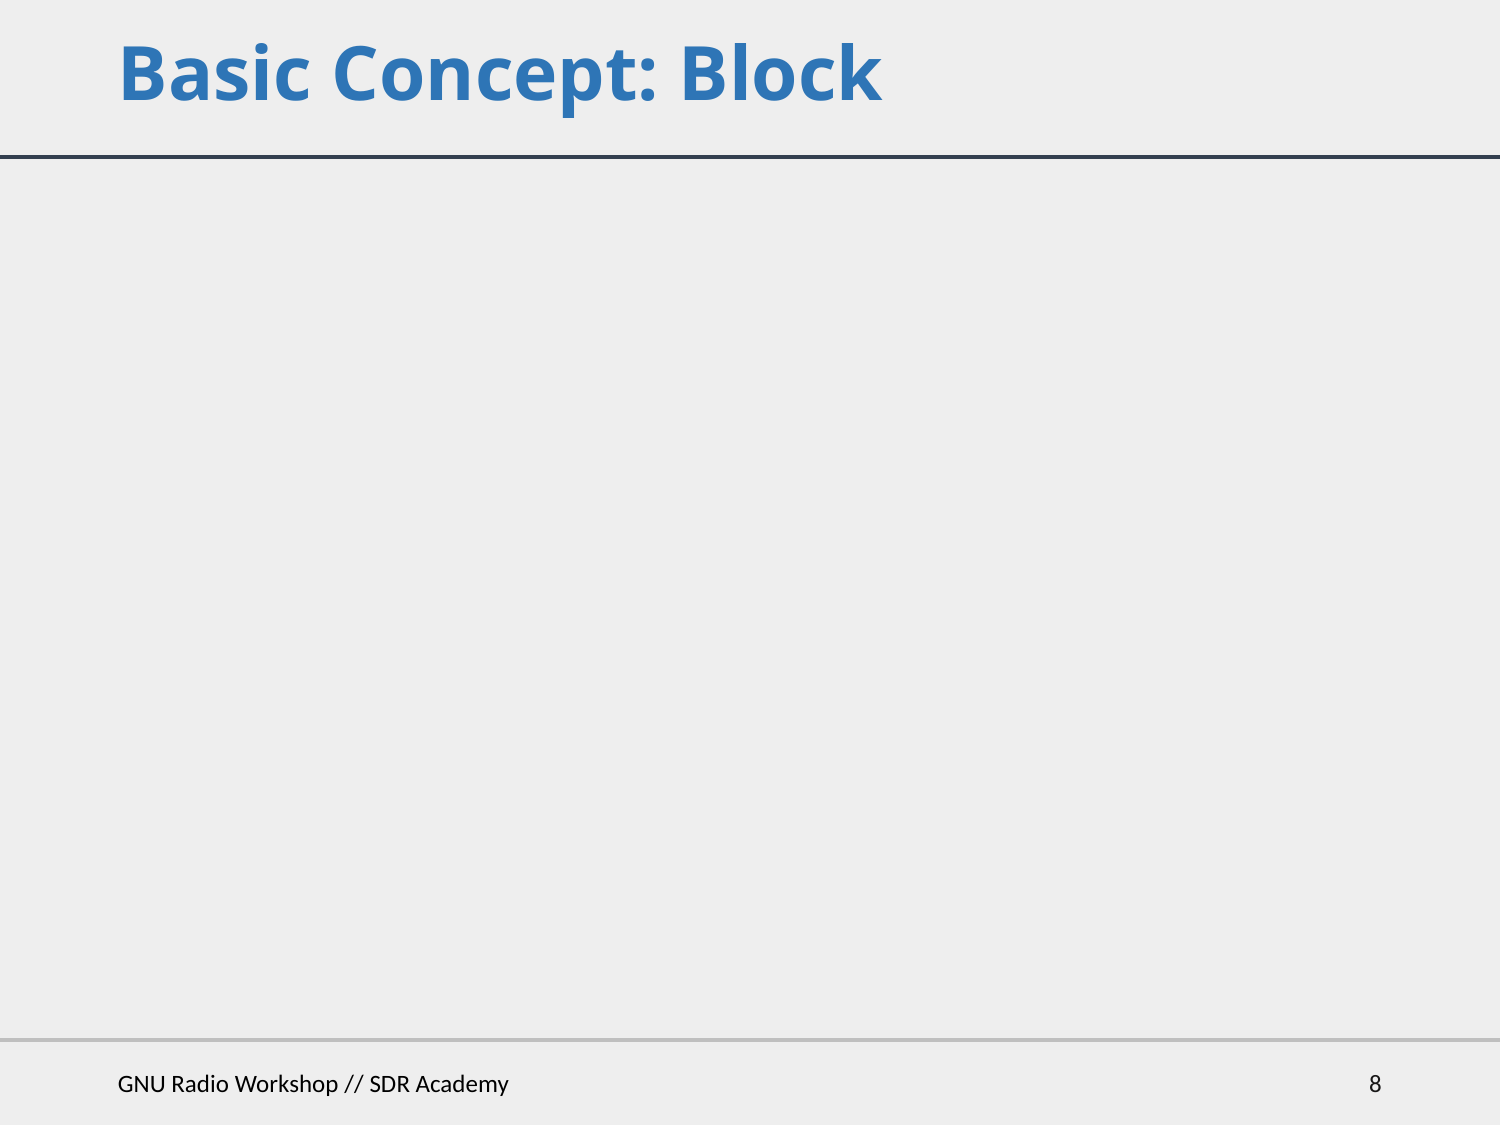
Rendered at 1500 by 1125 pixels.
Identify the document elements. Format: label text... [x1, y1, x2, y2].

footer GNU Radio Workshop // SDR Academy [103, 1040, 610, 1125]
title Basic Concept: Block [103, 0, 1397, 153]
slide_number 8 [1059, 1040, 1397, 1125]
